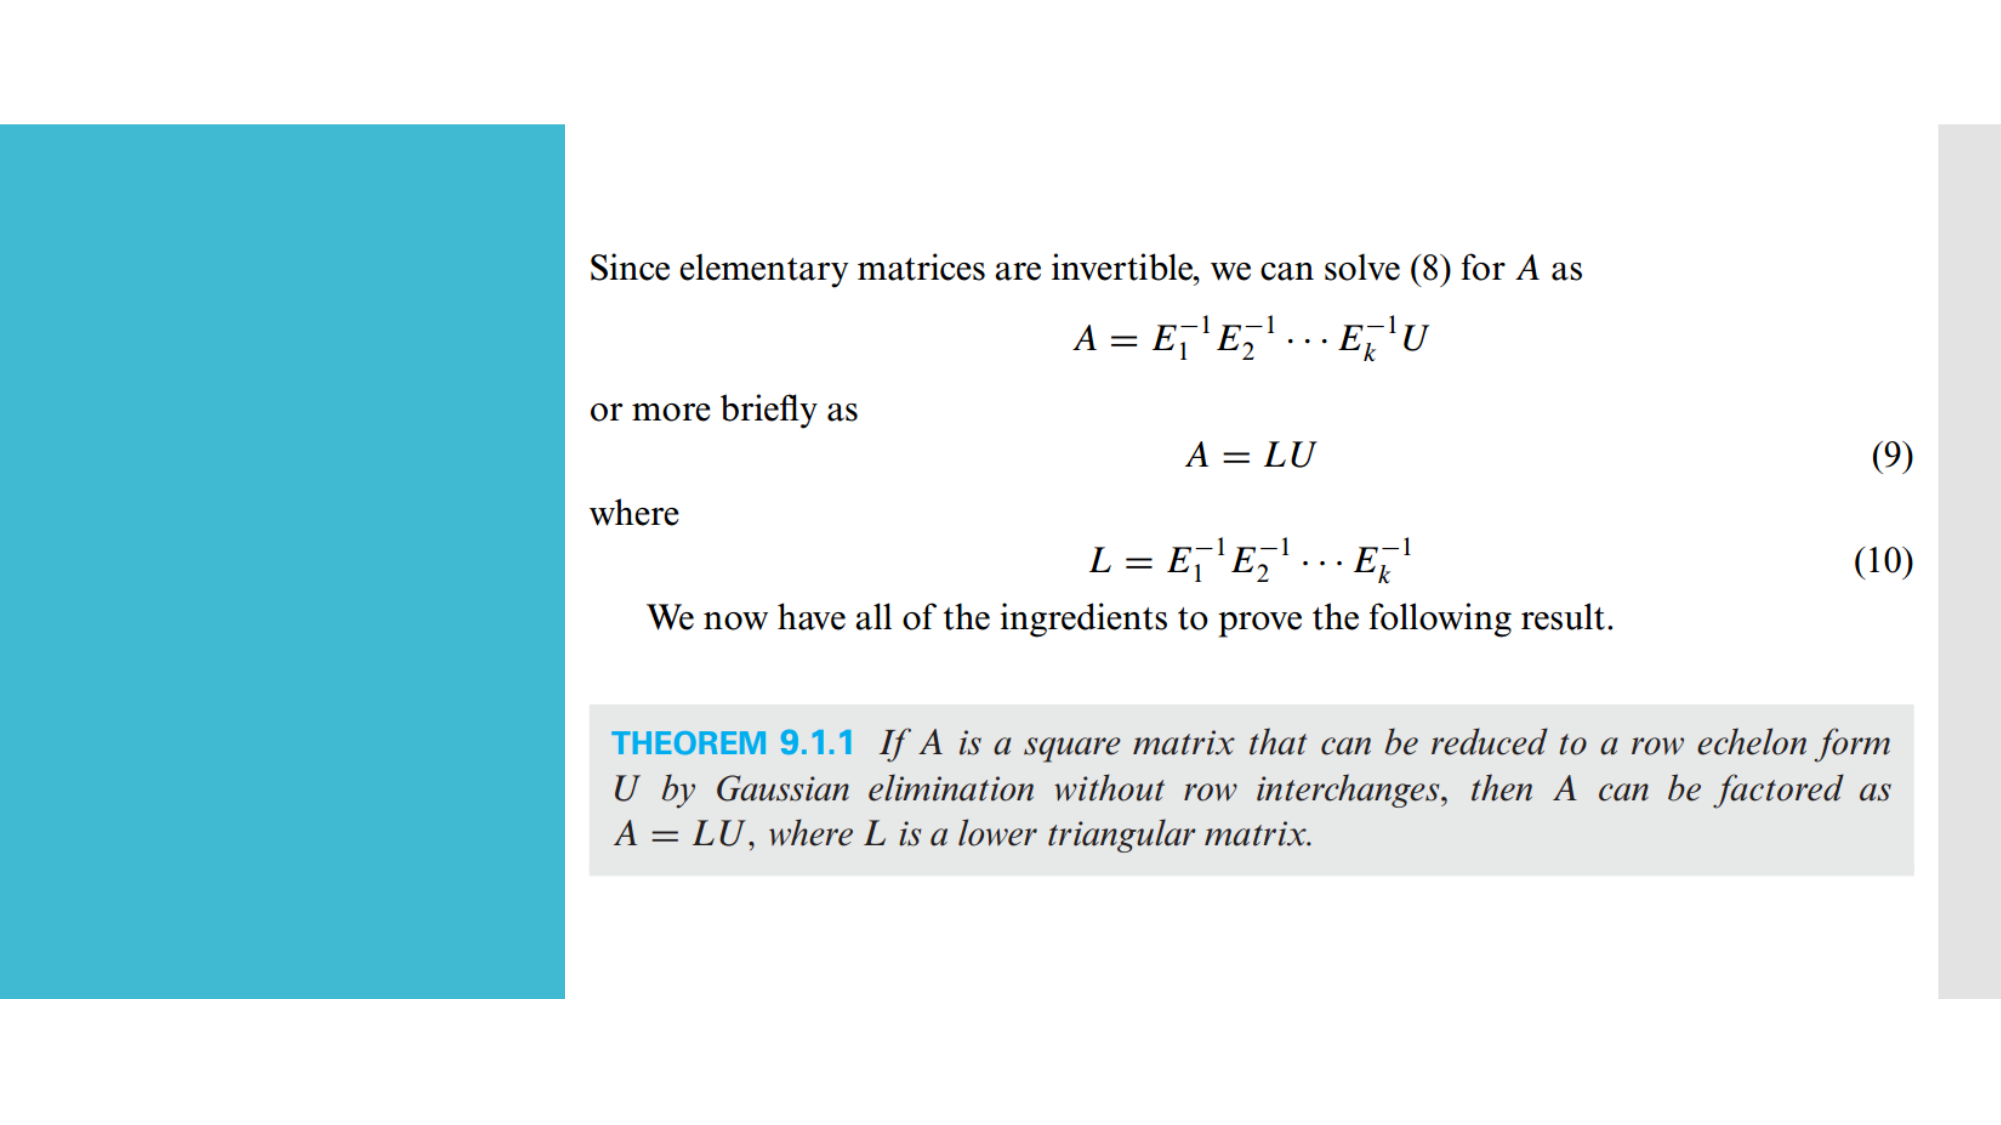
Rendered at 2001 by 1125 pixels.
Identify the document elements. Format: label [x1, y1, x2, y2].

picture [580, 241, 1923, 884]
